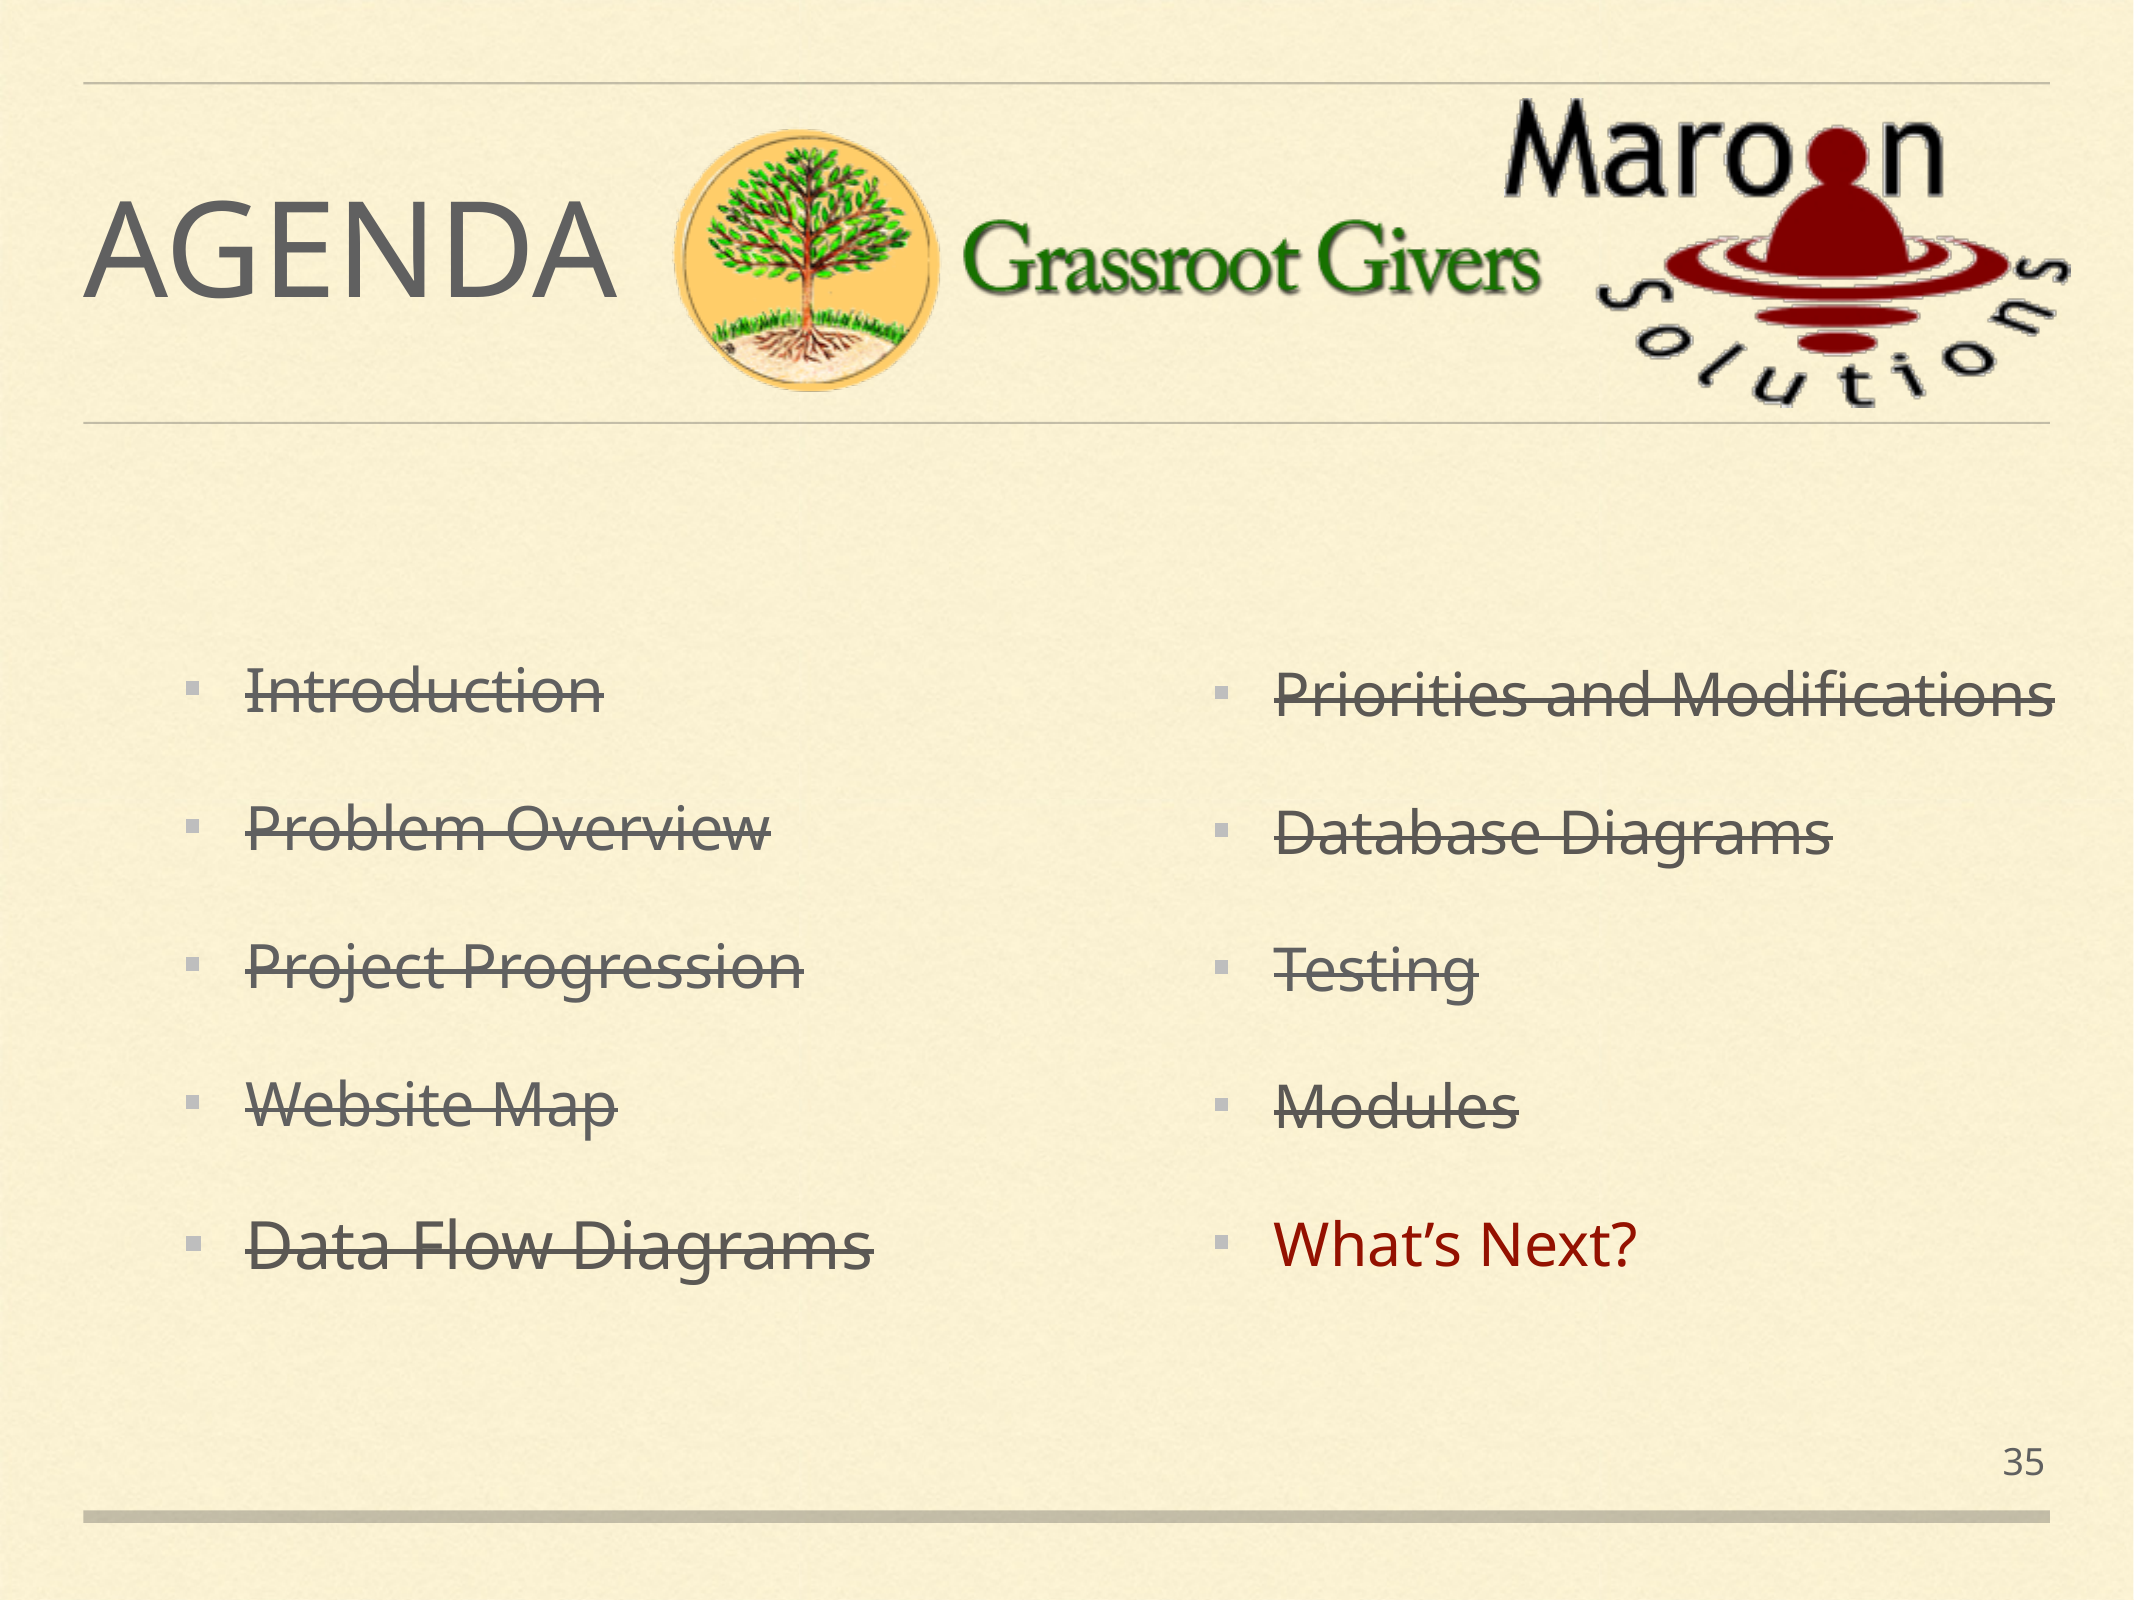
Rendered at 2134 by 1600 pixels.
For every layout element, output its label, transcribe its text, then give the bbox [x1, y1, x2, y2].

list Priorities and Modifications Database Diagrams Testing Modules What’s Next? [1214, 445, 2114, 1489]
picture [0, 0, 2134, 1600]
title Agenda [82, 97, 1501, 411]
slide_number 35 [1995, 1436, 2053, 1499]
text_box Introduction Problem Overview Project Progression Website Map Data Flow Diagrams [186, 445, 978, 1489]
